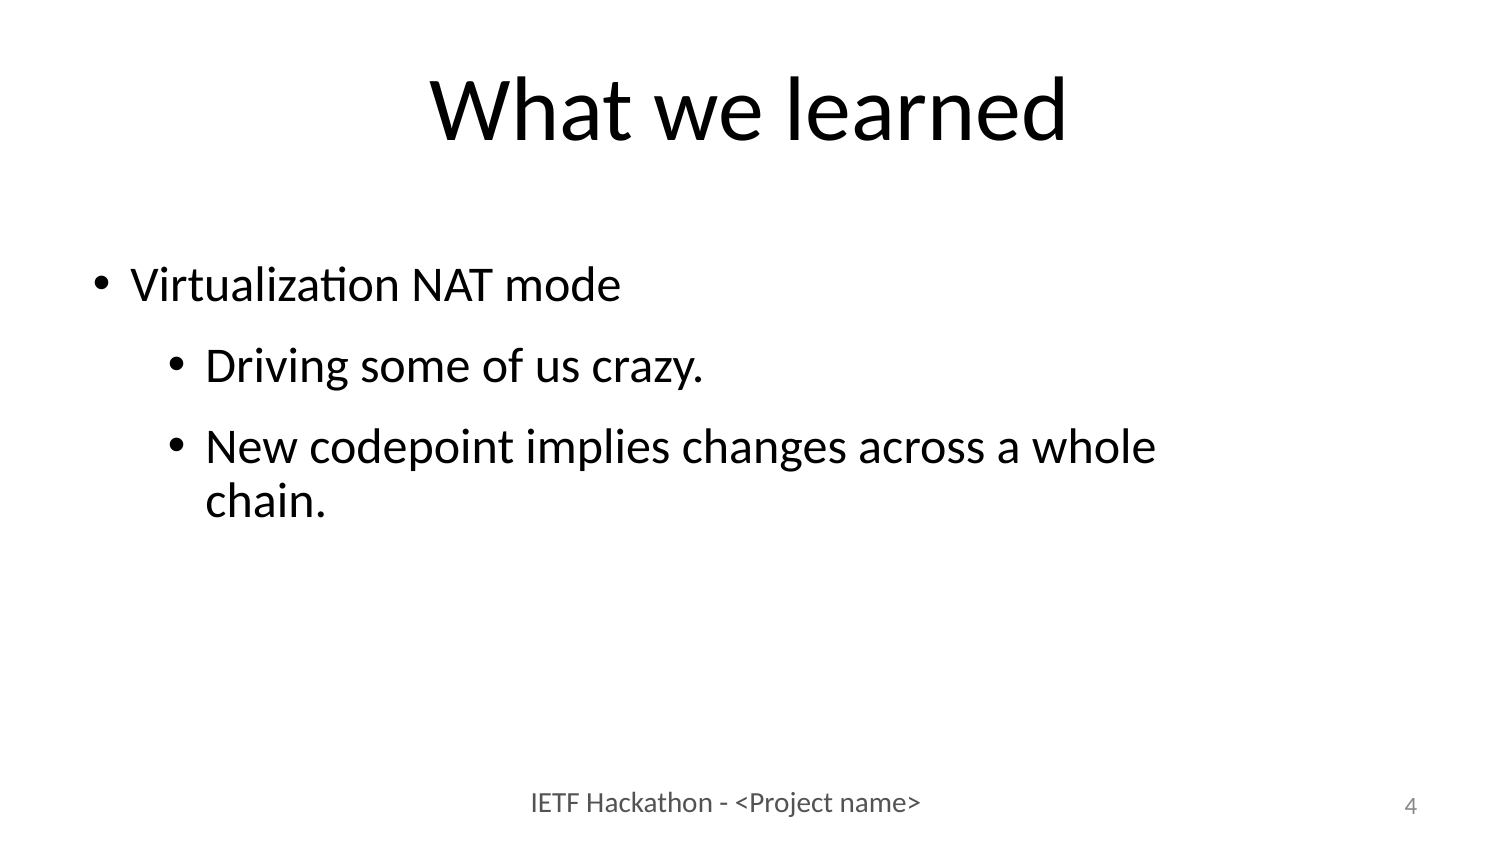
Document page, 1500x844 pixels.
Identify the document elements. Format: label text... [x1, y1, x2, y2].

text_box Virtualization NAT mode Driving some of us crazy. New codepoint implies changes across a whole chain. [85, 250, 1274, 752]
text_box What we learned [75, 33, 1425, 175]
text_box 1 [1394, 782, 1425, 827]
